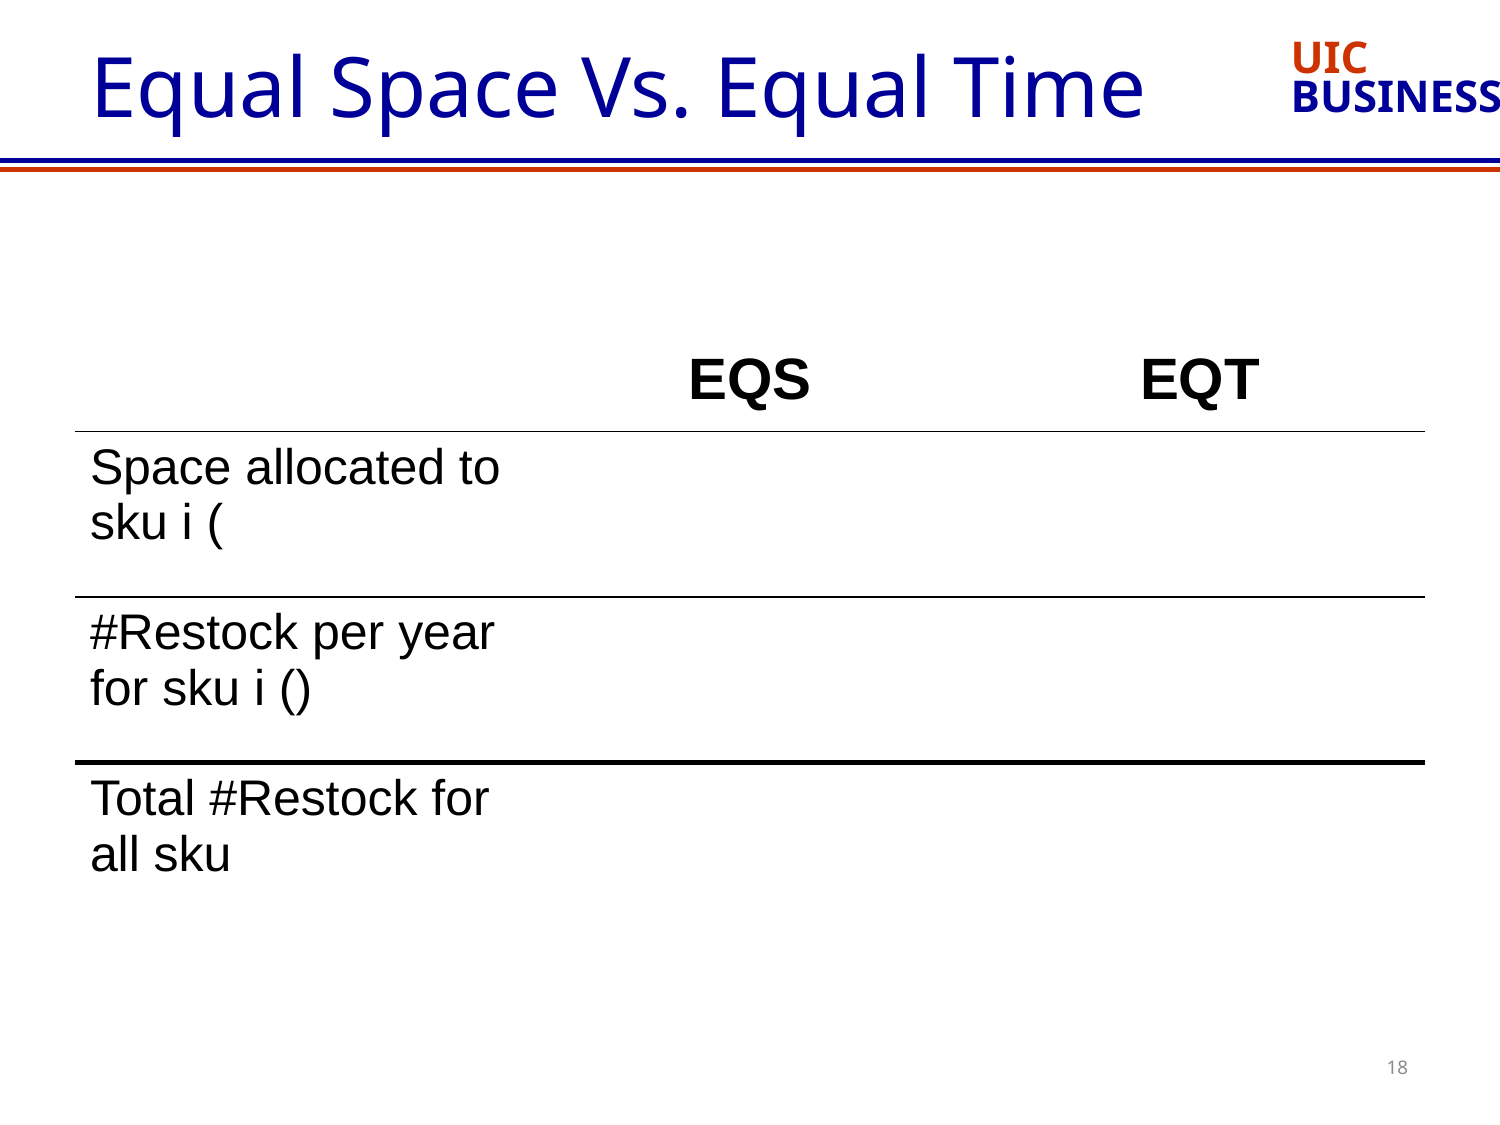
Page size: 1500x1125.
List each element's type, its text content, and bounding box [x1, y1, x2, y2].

title Equal Space Vs. Equal Time [75, 19, 1424, 161]
slide_number 18 [1085, 1038, 1424, 1099]
